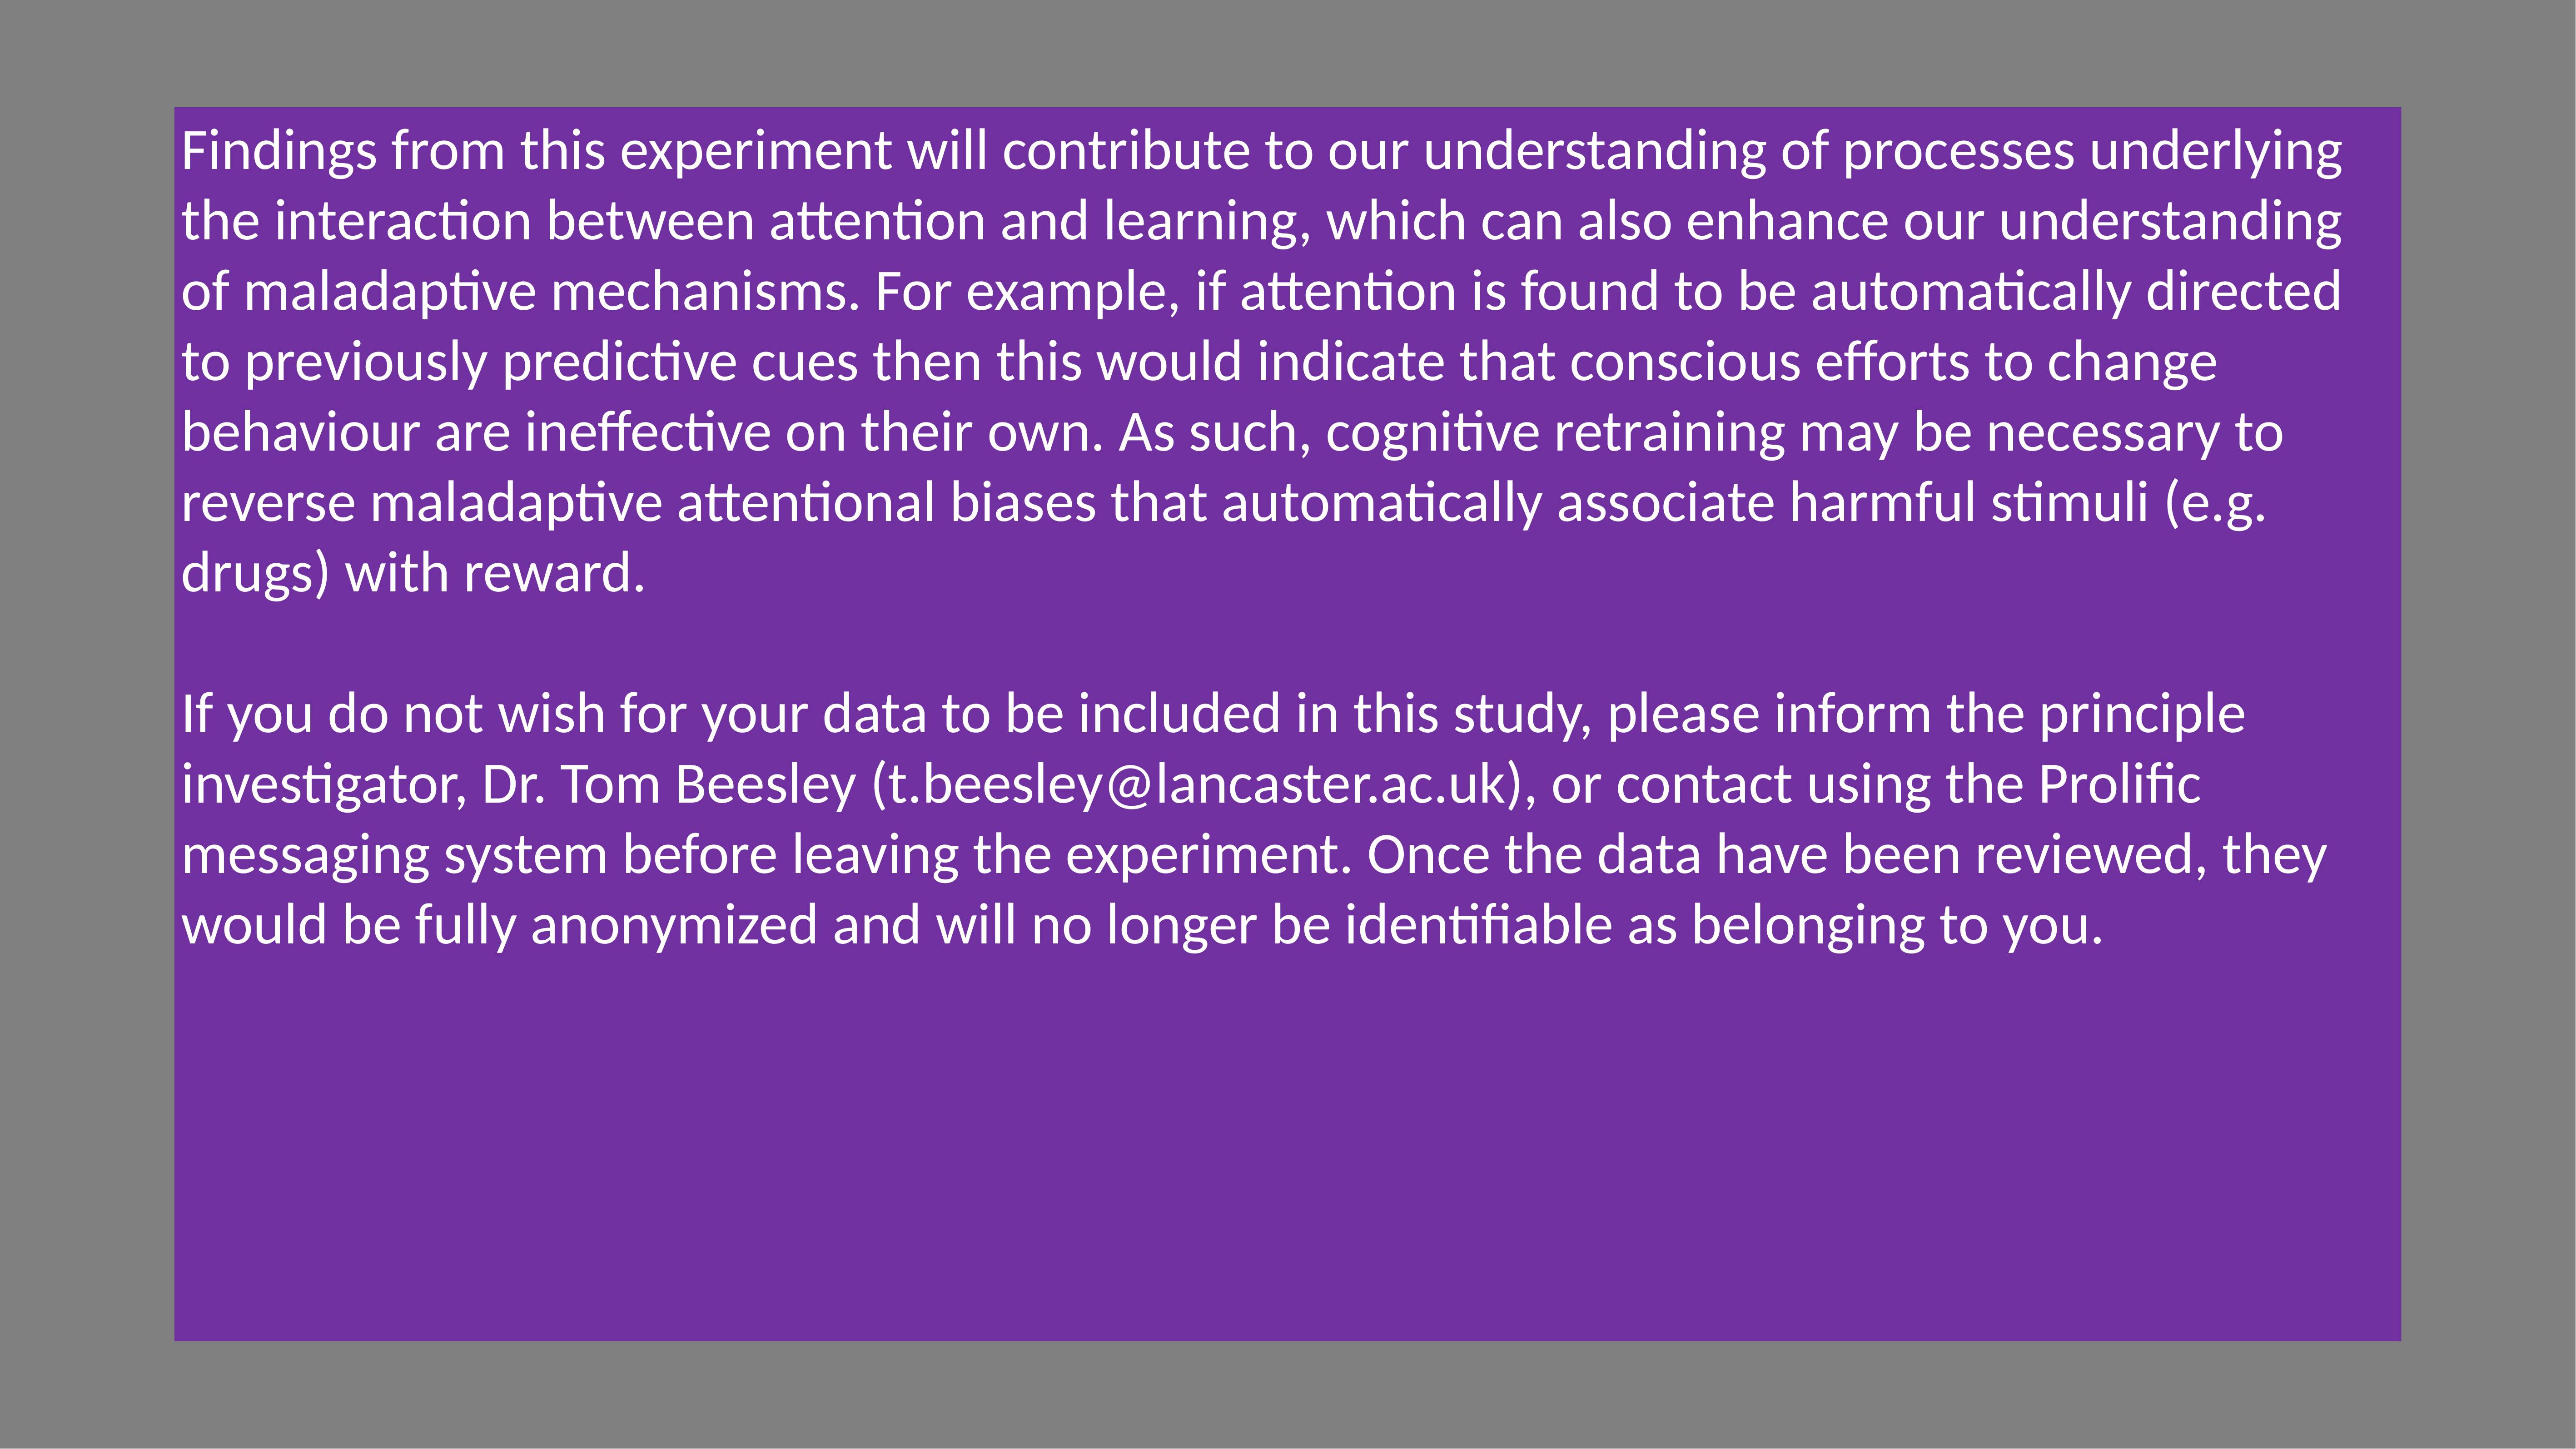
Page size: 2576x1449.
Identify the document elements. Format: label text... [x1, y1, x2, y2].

text_box Findings from this experiment will contribute to our understanding of processes underlying the interaction between attention and learning, which can also enhance our understanding of maladaptive mechanisms. For example, if attention is found to be automatically directed to previously predictive cues then this would indicate that conscious efforts to change behaviour are ineffective on their own. As such, cognitive retraining may be necessary to reverse maladaptive attentional biases that automatically associate harmful stimuli (e.g. drugs) with reward. If you do not wish for your data to be included in this study, please inform the principle investigator, Dr. Tom Beesley (t.beesley@lancaster.ac.uk), or contact using the Prolific messaging system before leaving the experiment. Once the data have been reviewed, they would be fully anonymized and will no longer be identifiable as belonging to you. [174, 107, 2402, 1342]
